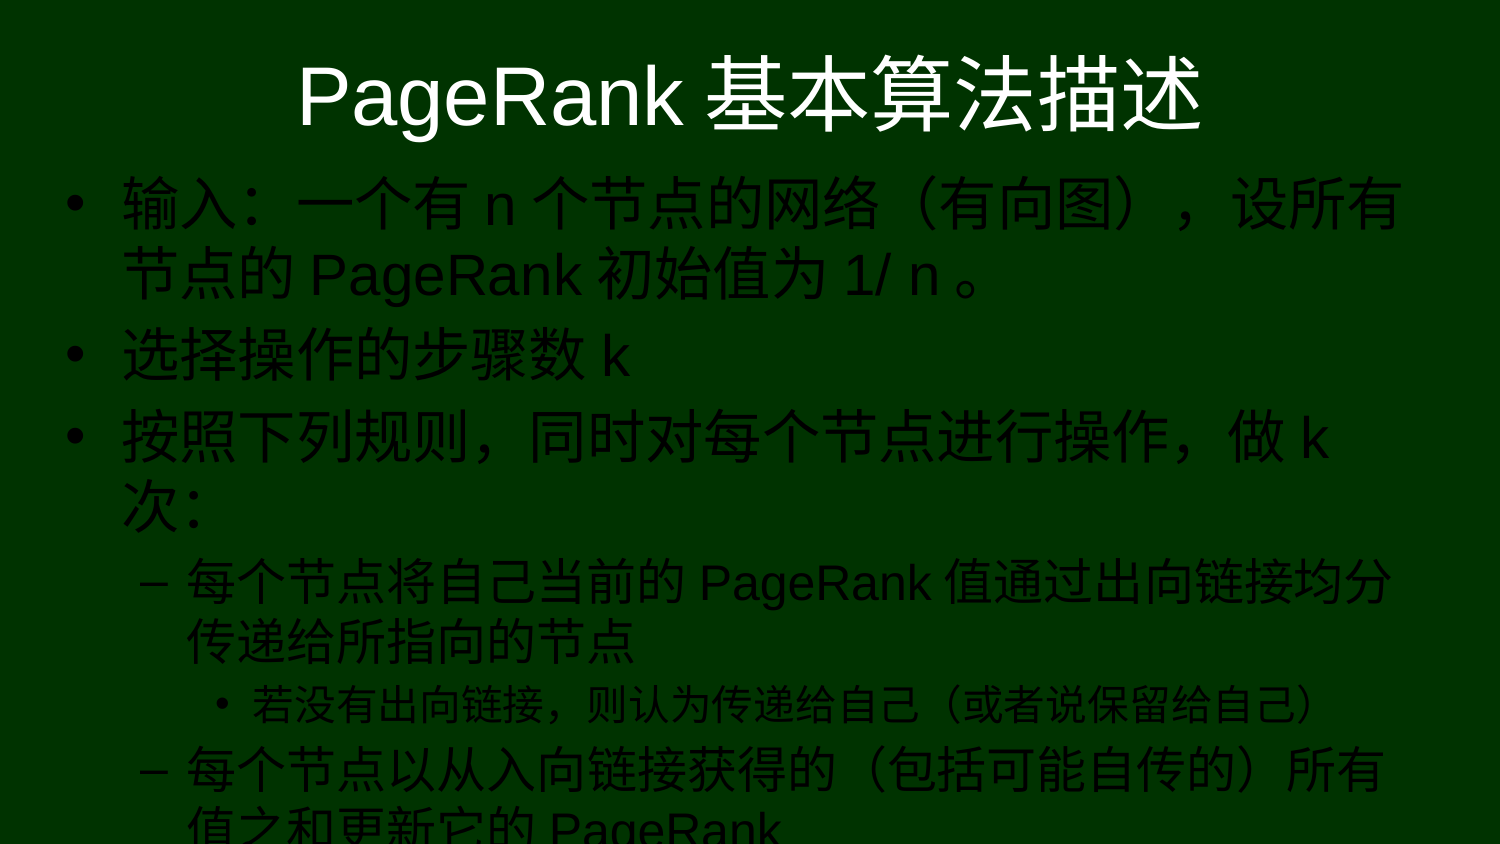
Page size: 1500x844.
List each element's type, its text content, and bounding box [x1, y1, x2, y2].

list 输入：一个有n个节点的网络（有向图），设所有节点的PageRank初始值为1/ n。 选择操作的步骤数k 按照下列规则，同时对每个节点进行操作，做k次： 每个节点将自己当前的PageRank值通过出向链接均分传递给所指向的节点 若没有出向链接，则认为传递给自己（或者说保留给自己） 每个节点以从入向链接获得的（包括可能自传的）所有值之和更新它的PageRank [50, 159, 1451, 797]
title PageRank基本算法描述 [75, 33, 1425, 150]
